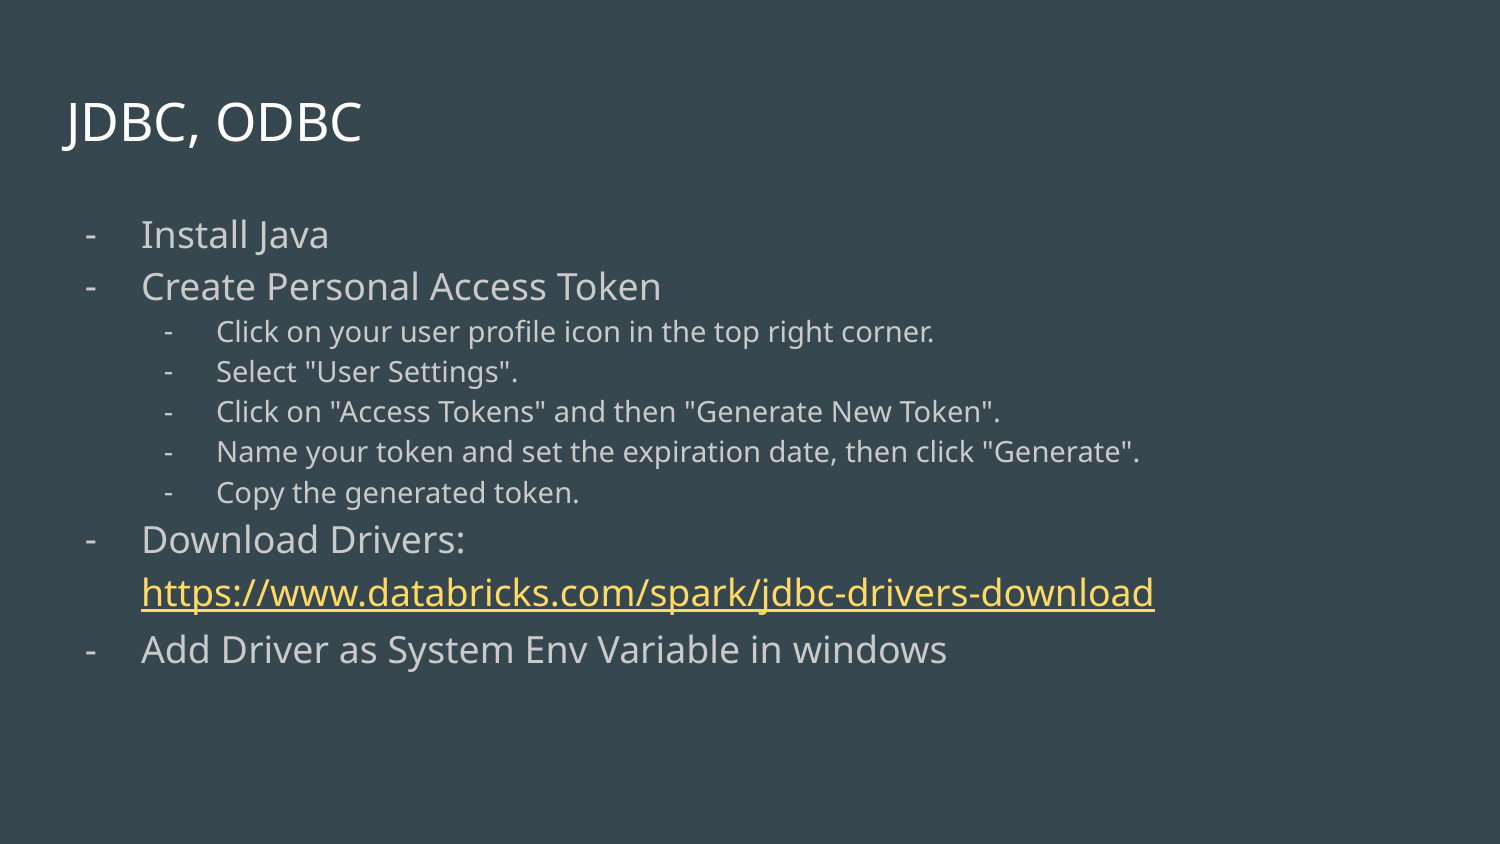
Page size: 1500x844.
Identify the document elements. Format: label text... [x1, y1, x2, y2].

list Install Java Create Personal Access Token Click on your user profile icon in the top right corner. Select "User Settings". Click on "Access Tokens" and then "Generate New Token". Name your token and set the expiration date, then click "Generate". Copy the generated token. Download Drivers: https://www.databricks.com/spark/jdbc-drivers-download Add Driver as System Env Variable in windows [51, 189, 1449, 750]
title JDBC, ODBC [51, 72, 1449, 167]
